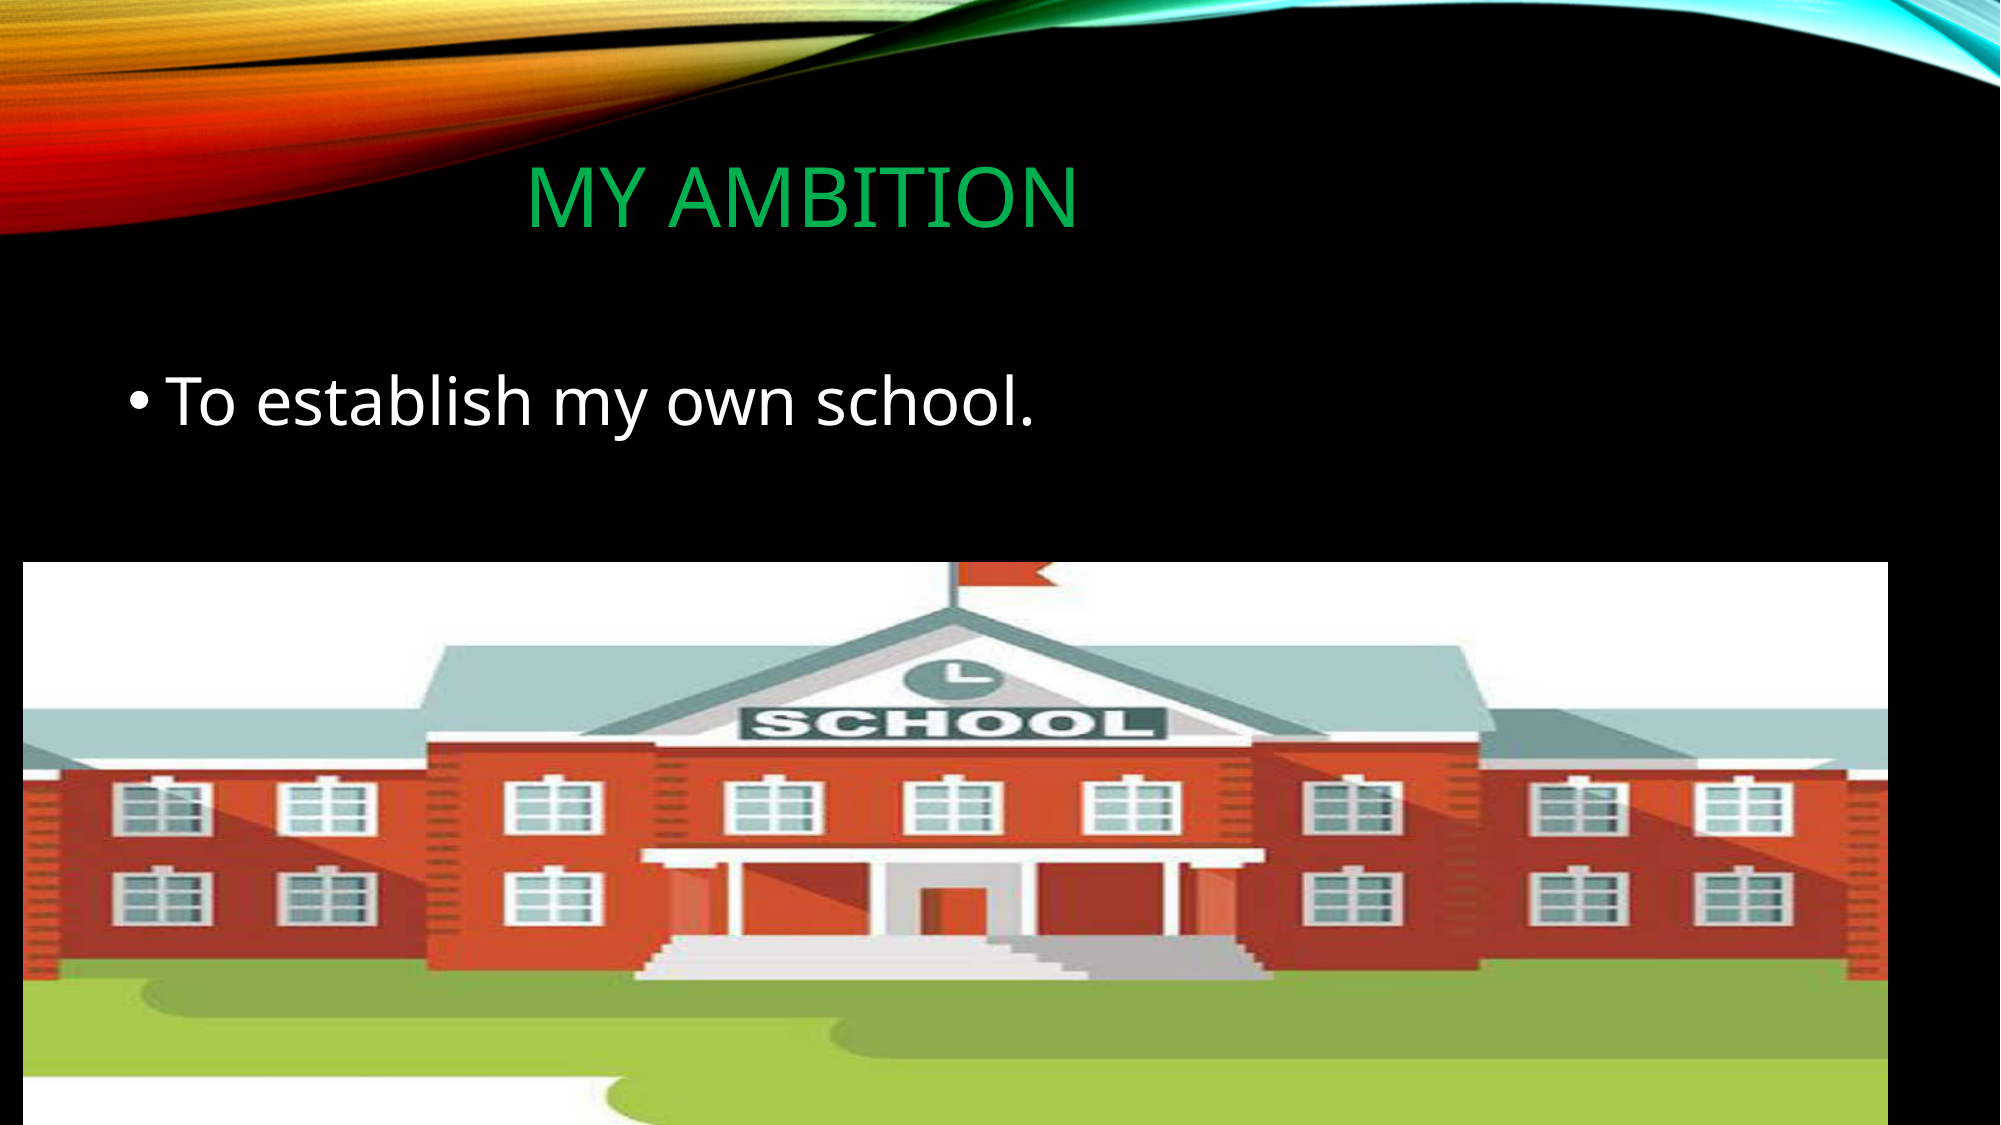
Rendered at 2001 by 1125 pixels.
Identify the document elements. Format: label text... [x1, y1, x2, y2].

title My ambition [474, 72, 1098, 329]
picture [0, 0, 2000, 237]
list To establish my own school. [112, 360, 1888, 562]
picture [23, 562, 1888, 1125]
